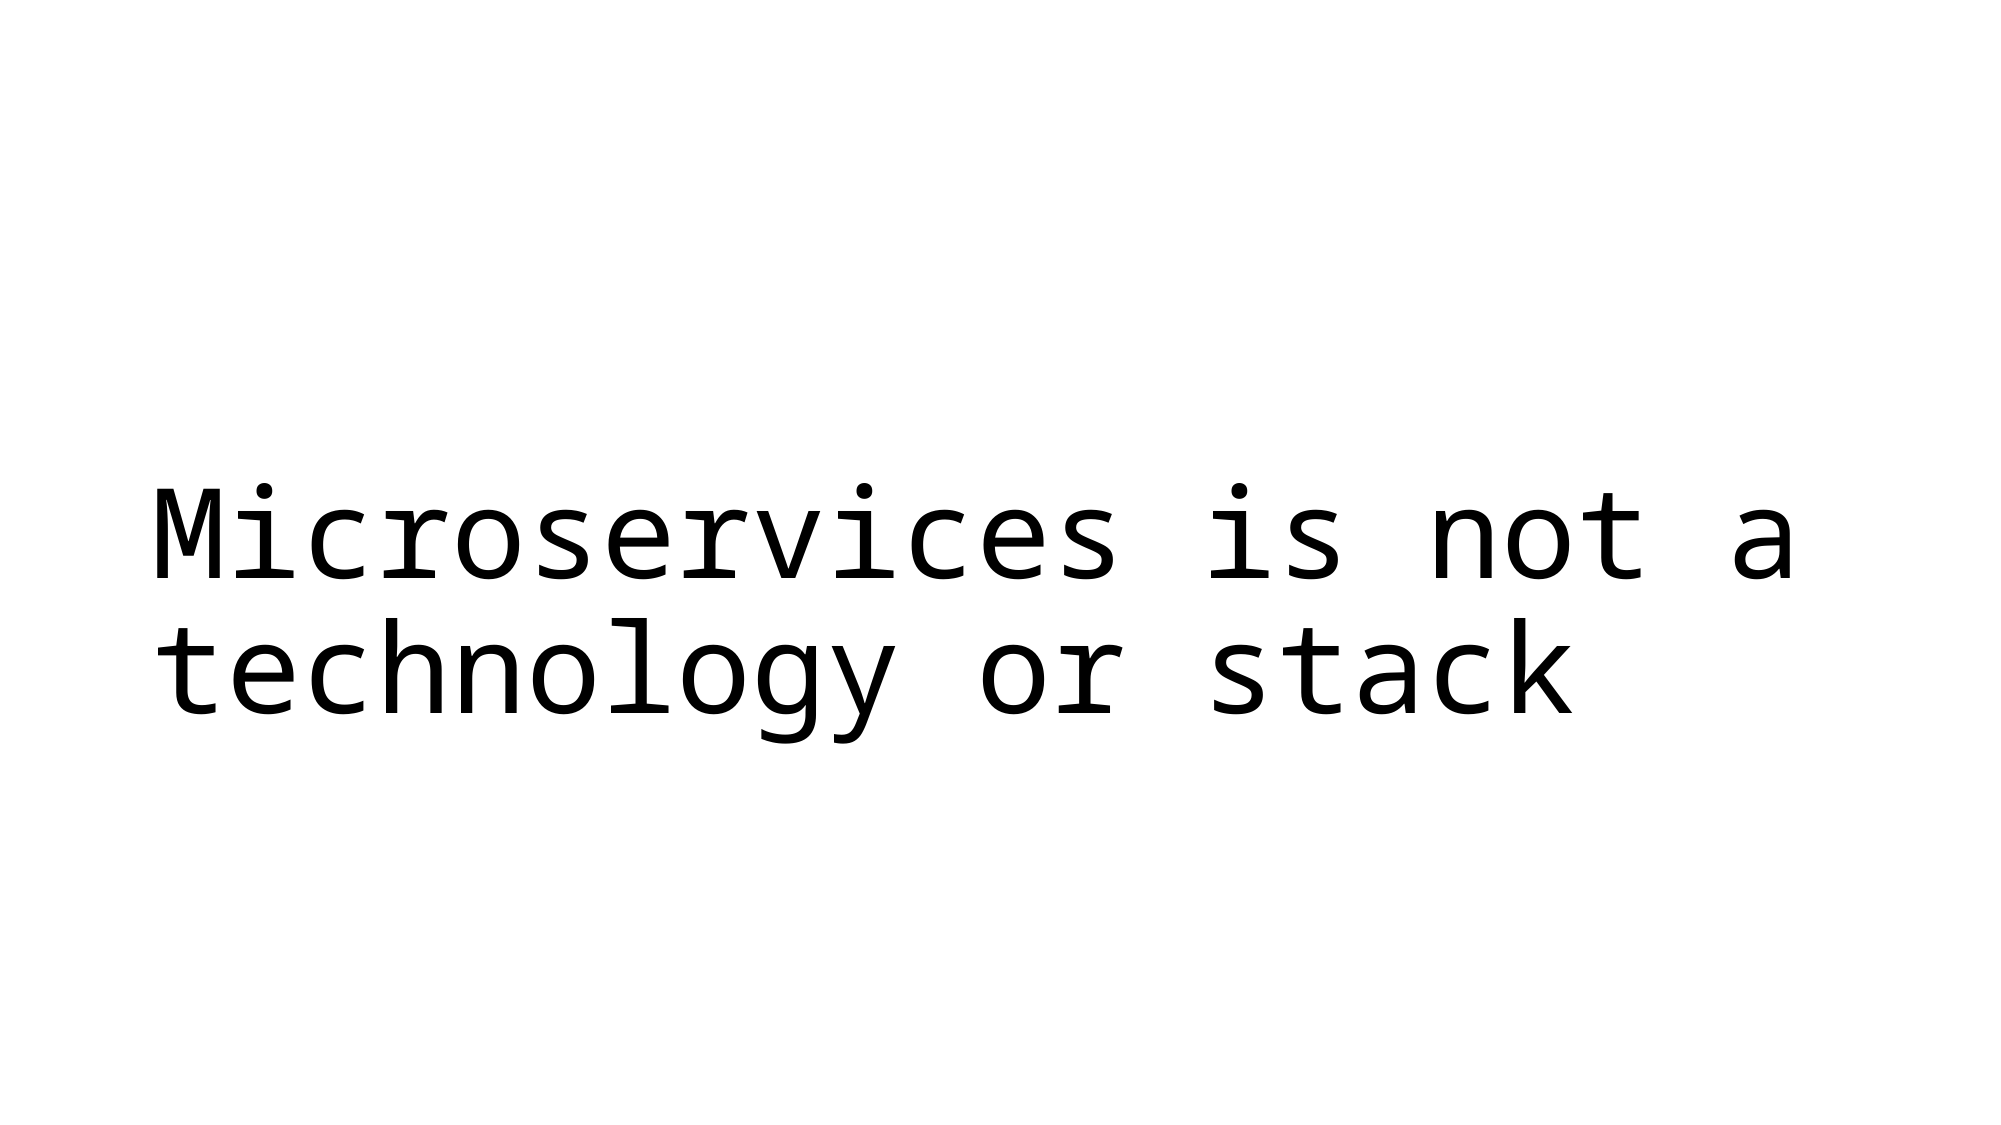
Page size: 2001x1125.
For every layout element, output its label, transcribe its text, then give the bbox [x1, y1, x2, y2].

title Microservices is not a technology or stack [136, 280, 1862, 749]
